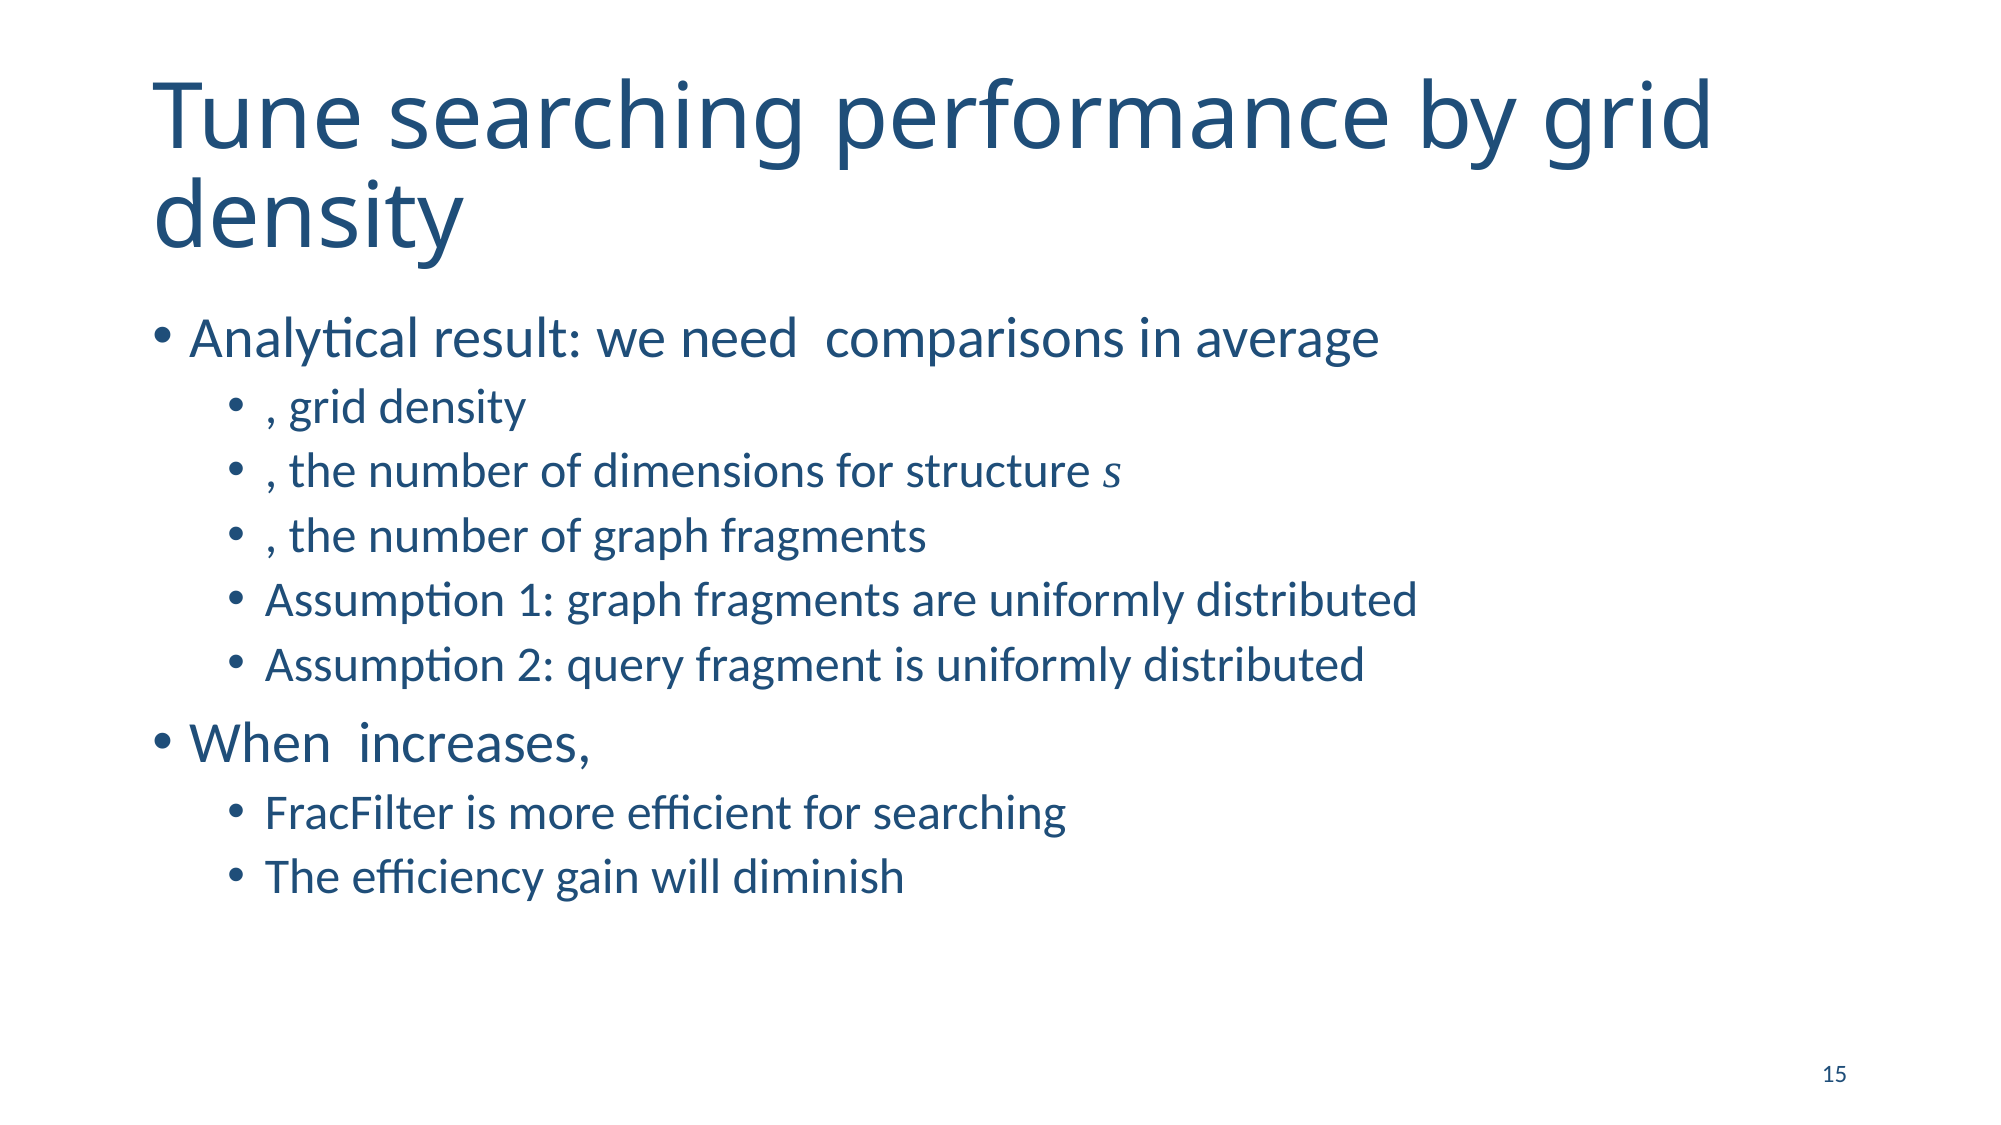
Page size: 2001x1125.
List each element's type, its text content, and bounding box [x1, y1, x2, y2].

slide_number 15 [1412, 1042, 1863, 1103]
title Tune searching performance by grid density [137, 59, 1863, 278]
